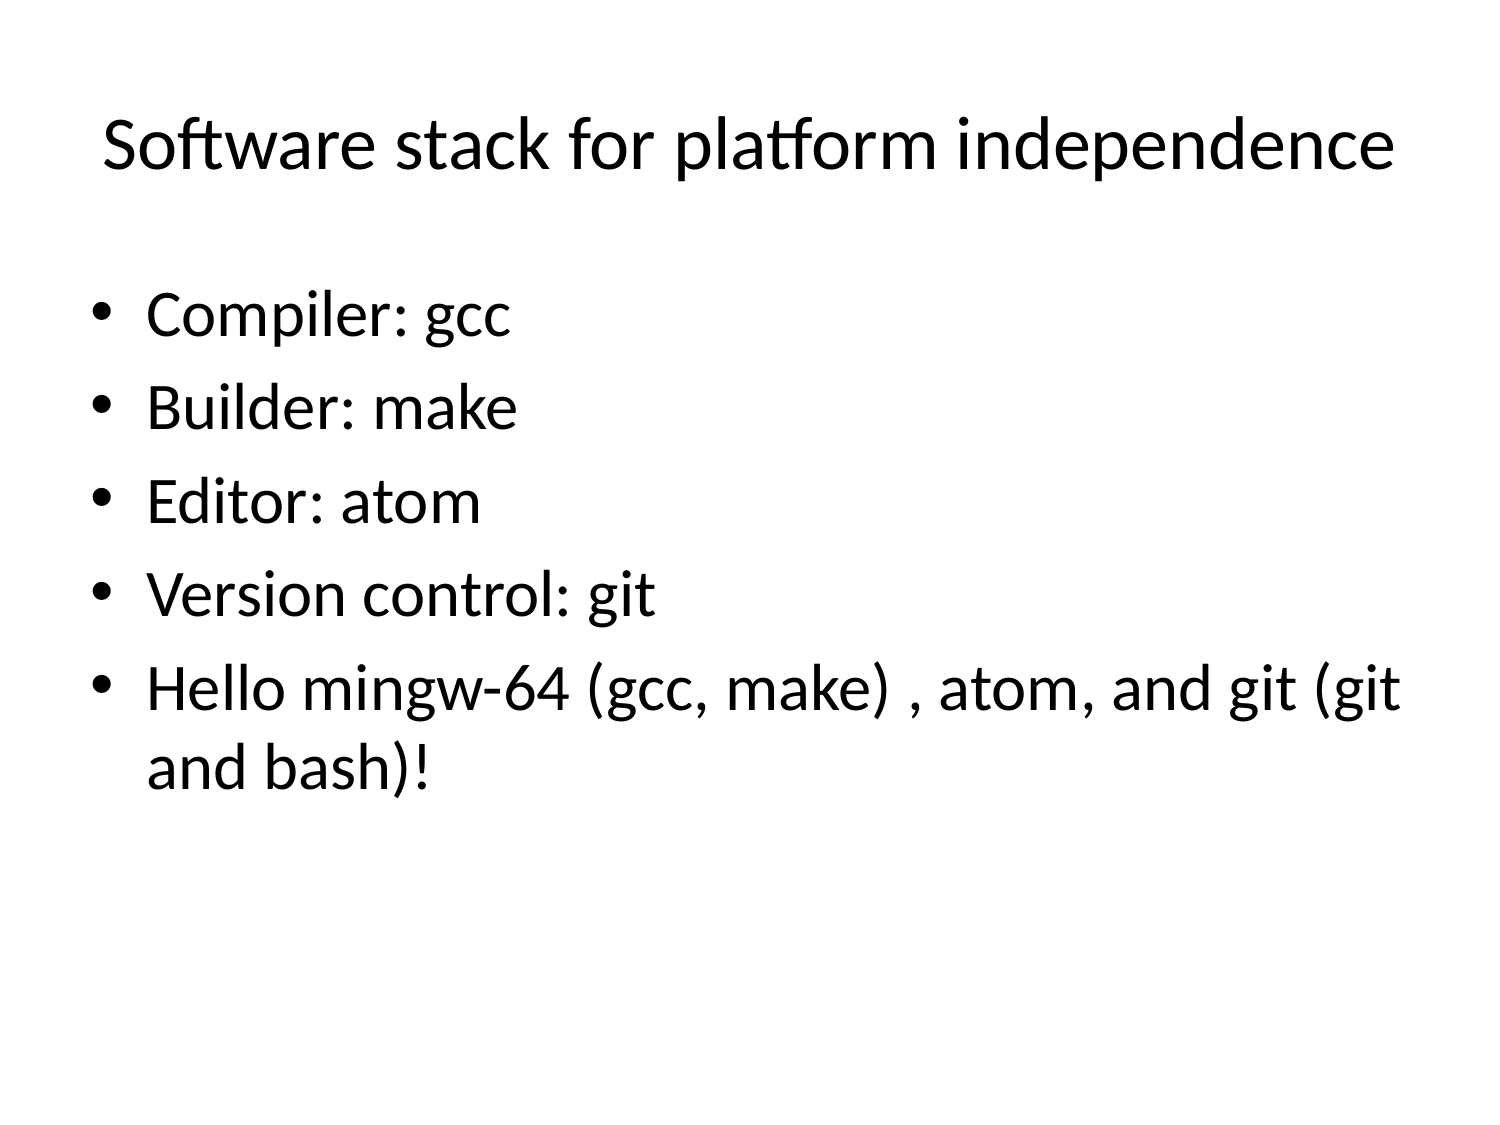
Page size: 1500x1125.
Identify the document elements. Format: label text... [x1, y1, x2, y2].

title Software stack for platform independence [75, 45, 1425, 233]
list Compiler: gcc Builder: make Editor: atom Version control: git Hello mingw-64 (gcc, make) , atom, and git (git and bash)! [75, 262, 1425, 1005]
